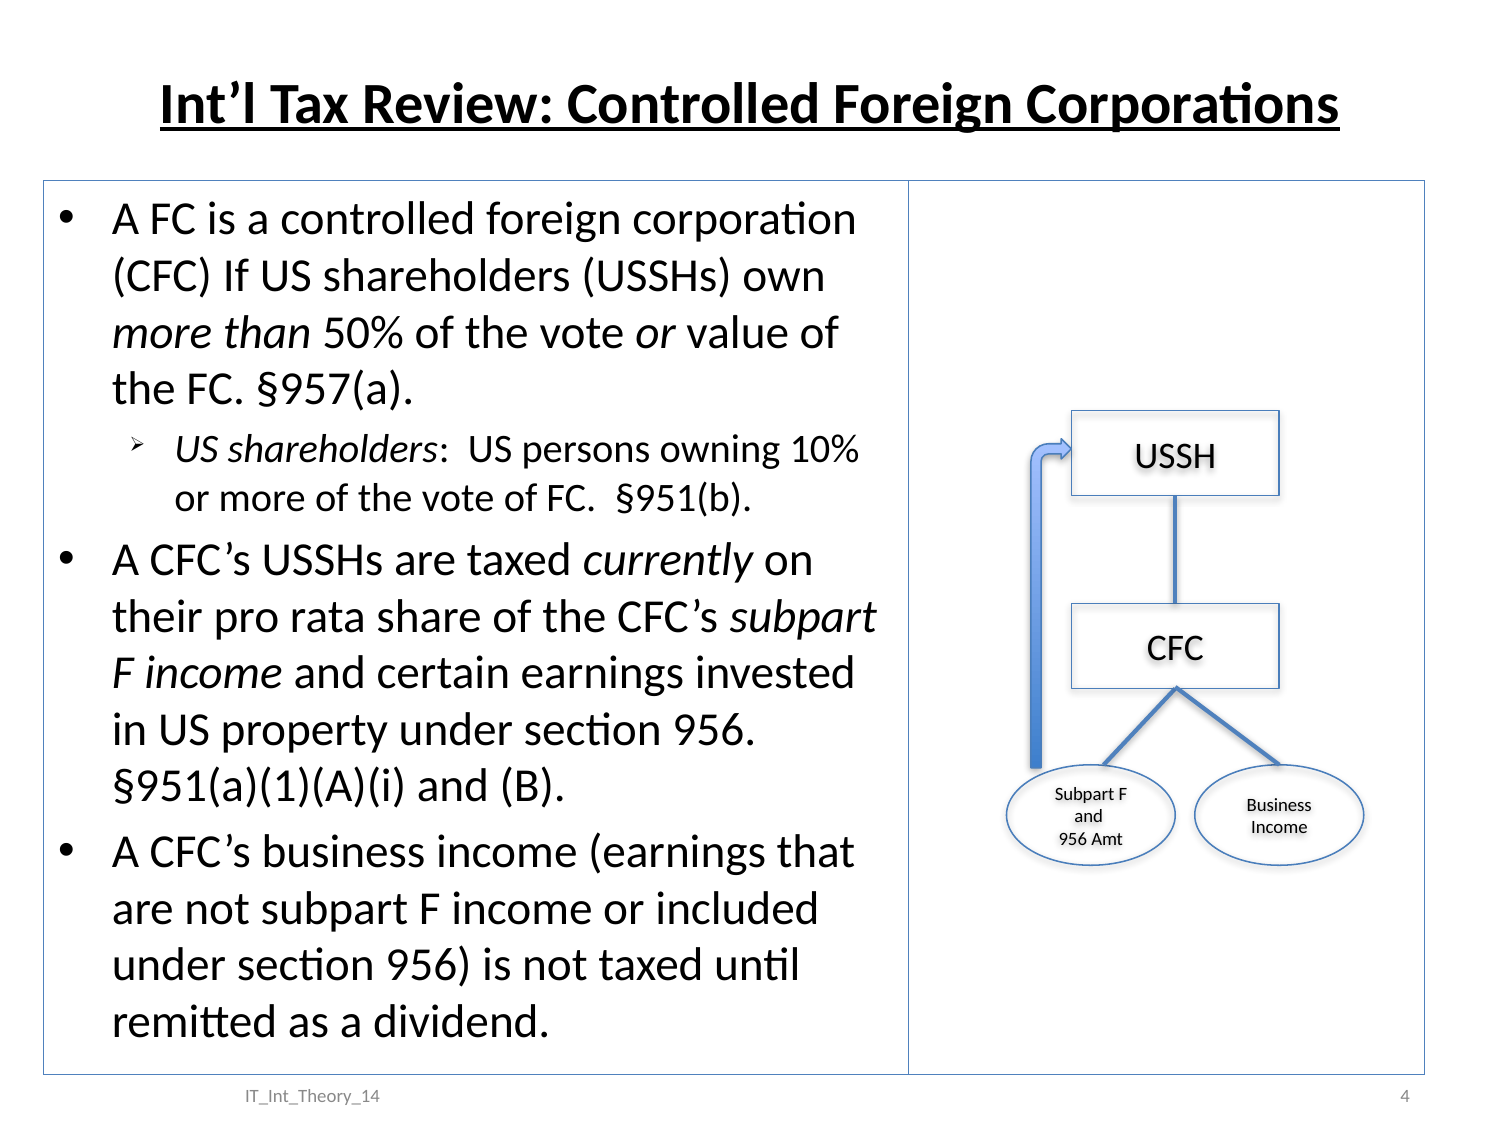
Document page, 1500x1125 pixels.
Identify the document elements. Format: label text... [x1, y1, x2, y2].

title Int’l Tax Review: Controlled Foreign Corporations [75, 45, 1425, 155]
list A FC is a controlled foreign corporation (CFC) If US shareholders (USSHs) own more than 50% of the vote or value of the FC. §957(a). US shareholders: US persons owning 10% or more of the vote of FC. §951(b). A CFC’s USSHs are taxed currently on their pro rata share of the CFC’s subpart F income and certain earnings invested in US property under section 956. §951(a)(1)(A)(i) and (B). A CFC’s business income (earnings that are not subpart F income or included under section 956) is not taxed until remitted as a dividend. [43, 180, 908, 1075]
text_box CFC [1071, 603, 1280, 689]
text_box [1100, 690, 1178, 763]
slide_number 4 [1074, 1065, 1425, 1125]
text_box Subpart F and 956 Amt [1005, 763, 1177, 867]
text_box USSH [1071, 410, 1280, 496]
footer IT_Int_Theory_14 [75, 1065, 550, 1125]
text_box Business Income [1193, 764, 1365, 867]
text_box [1188, 673, 1267, 779]
text_box [1030, 438, 1072, 769]
list [908, 180, 1425, 1075]
